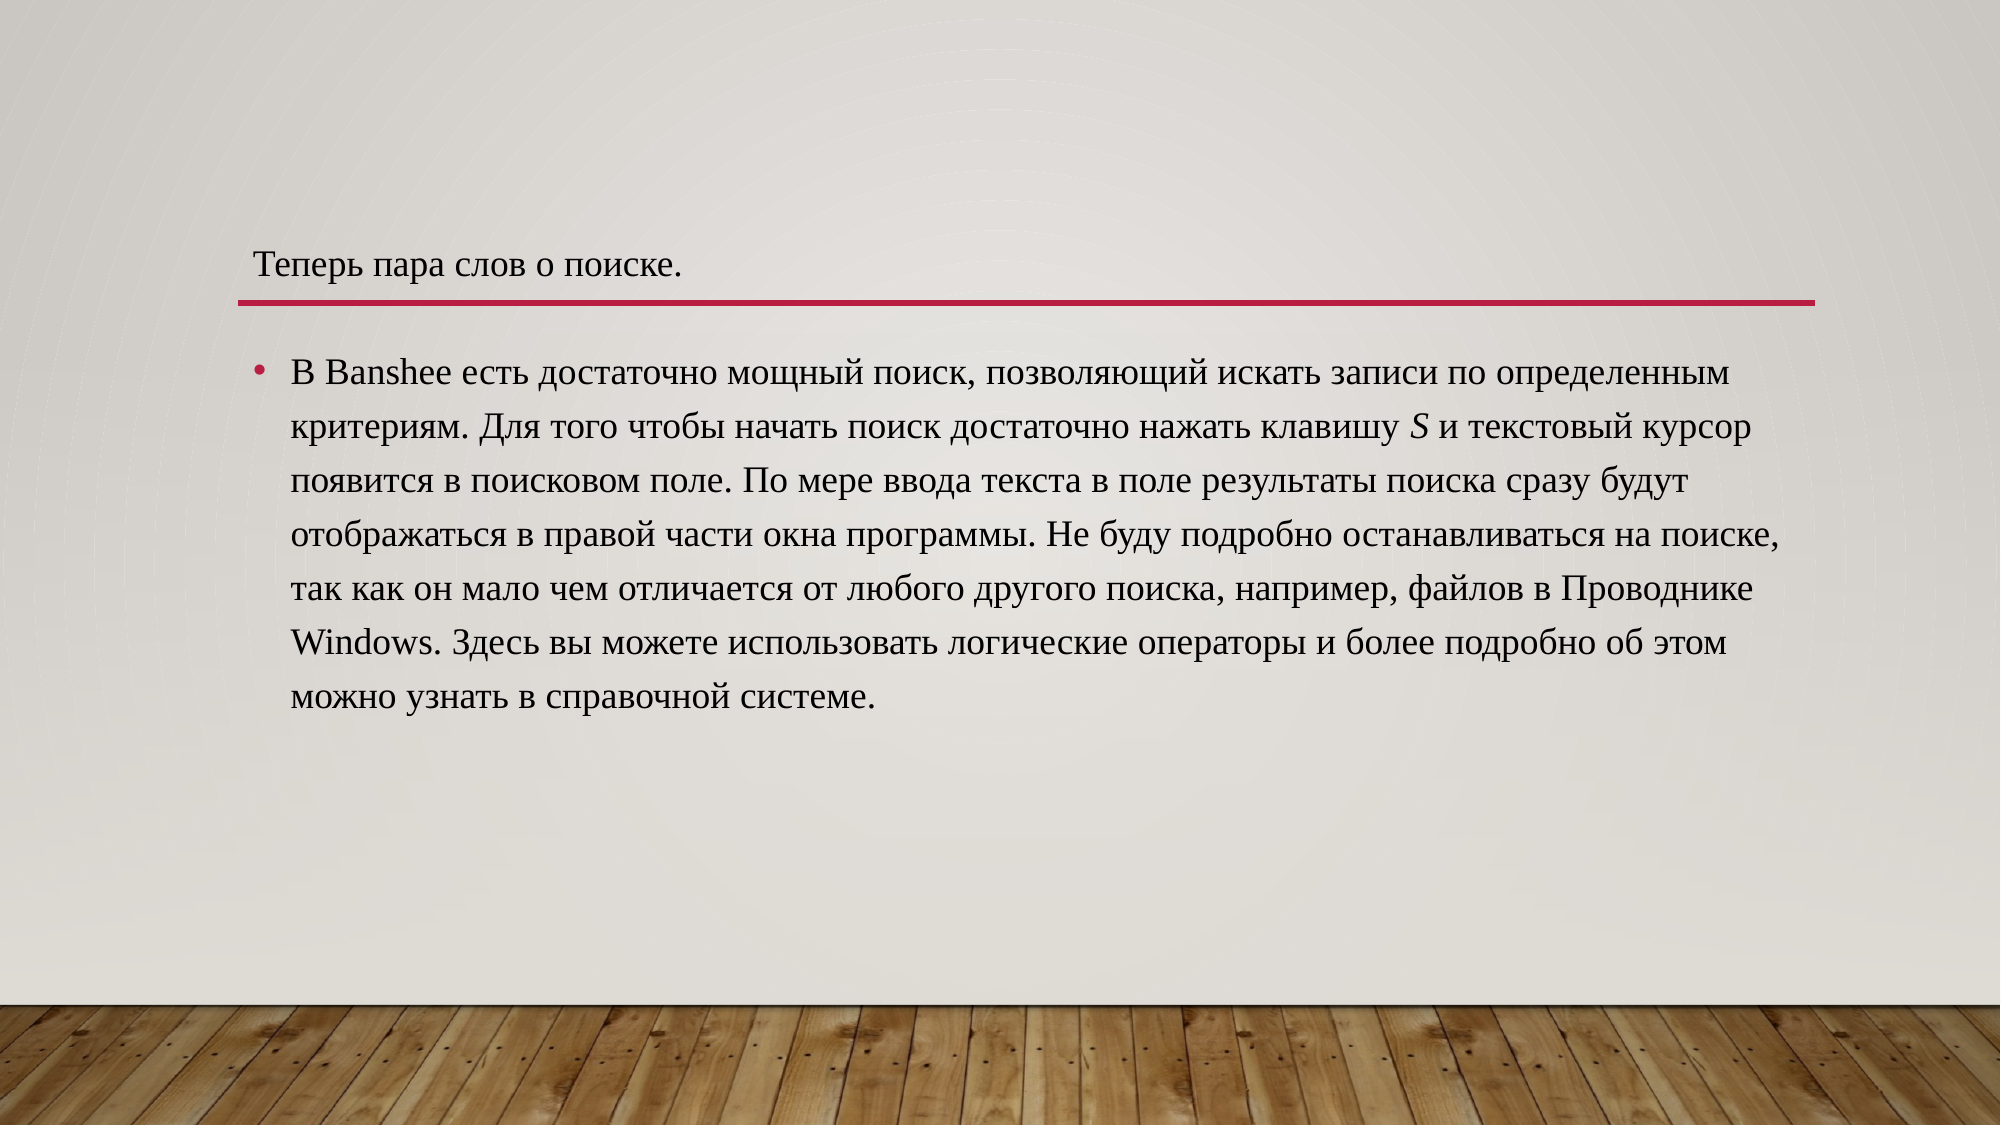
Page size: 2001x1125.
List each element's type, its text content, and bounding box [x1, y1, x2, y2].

text_box Теперь пара слов о поиске. [238, 228, 1240, 292]
picture [0, 1005, 2000, 1125]
list В Banshee есть достаточно мощный поиск, позволяющий искать записи по определенным критериям. Для того чтобы начать поиск достаточно нажать клавишу S и текстовый курсор появится в поисковом поле. По мере ввода текста в поле результаты поиска сразу будут отображаться в правой части окна программы. Не буду подробно останавливаться на поиске, так как он мало чем отличается от любого другого поиска, например, файлов в Проводнике Windows. Здесь вы можете использовать логические операторы и более подробно об этом можно узнать в справочной системе. [238, 330, 1814, 897]
